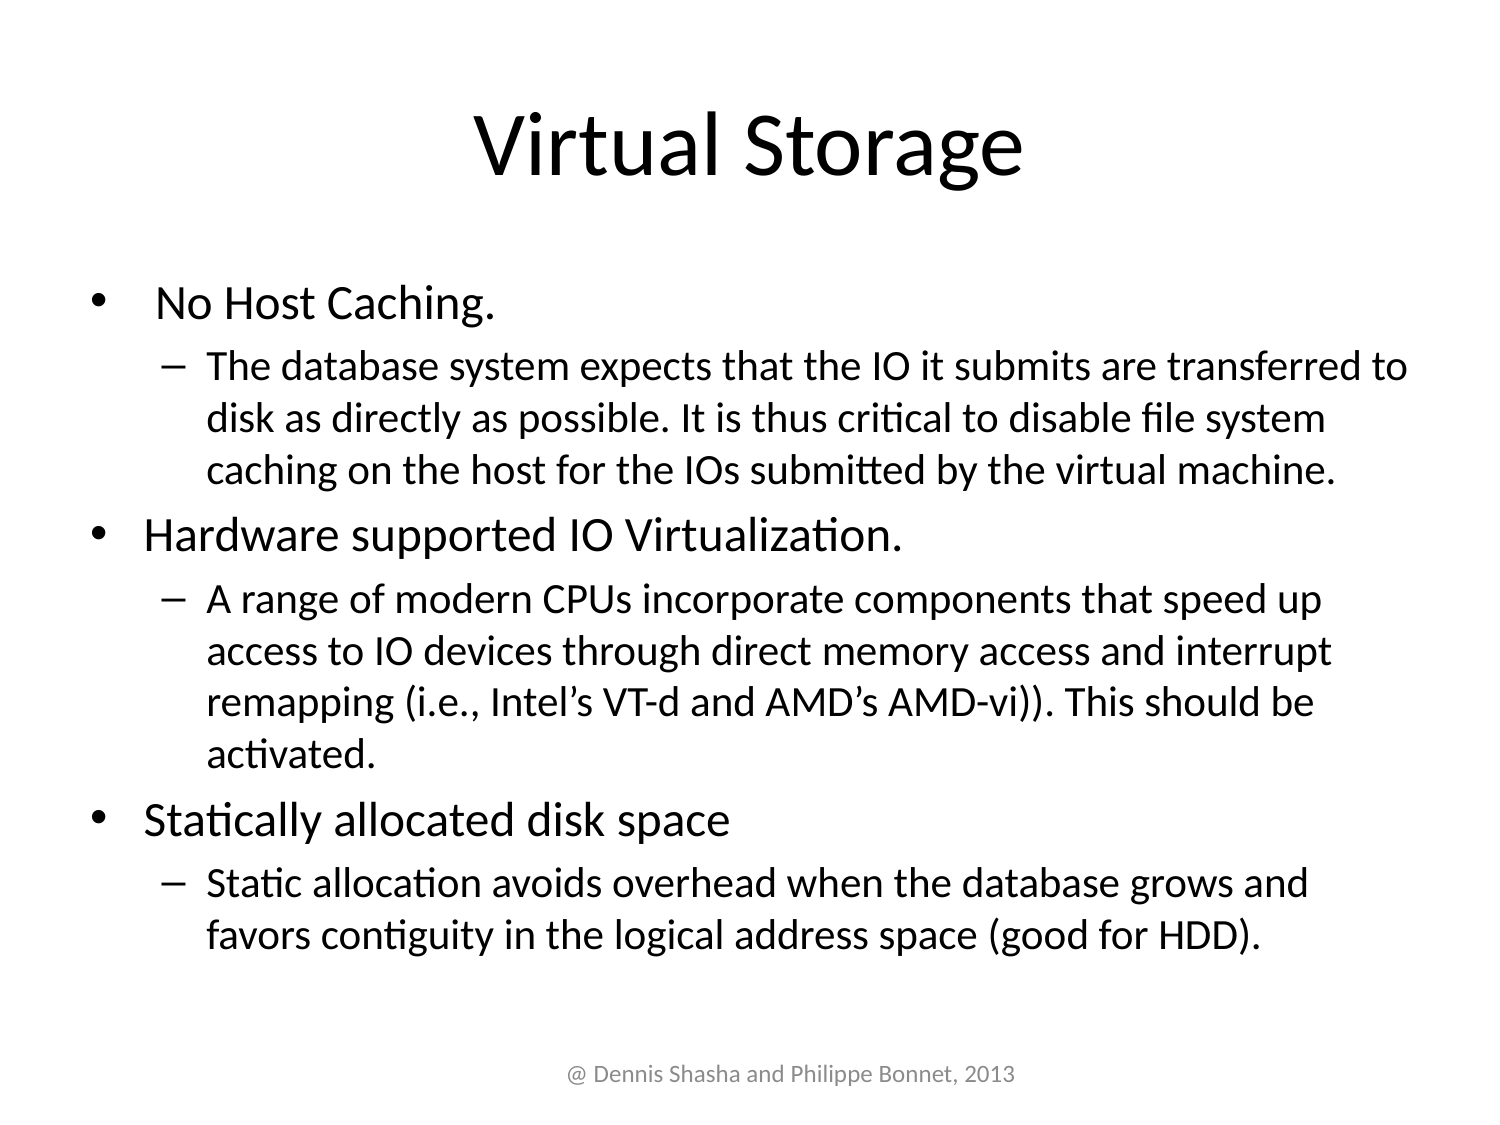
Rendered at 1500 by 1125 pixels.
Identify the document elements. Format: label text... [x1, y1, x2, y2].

list No Host Caching. The database system expects that the IO it submits are transferred to disk as directly as possible. It is thus critical to disable file system caching on the host for the IOs submitted by the virtual machine. Hardware supported IO Virtualization. A range of modern CPUs incorporate components that speed up access to IO devices through direct memory access and interrupt remapping (i.e., Intel’s VT-d and AMD’s AMD-vi)). This should be activated. Statically allocated disk space Static allocation avoids overhead when the database grows and favors contiguity in the logical address space (good for HDD). [75, 262, 1425, 1005]
footer @ Dennis Shasha and Philippe Bonnet, 2013 [512, 1042, 1075, 1103]
title Virtual Storage [75, 45, 1425, 233]
